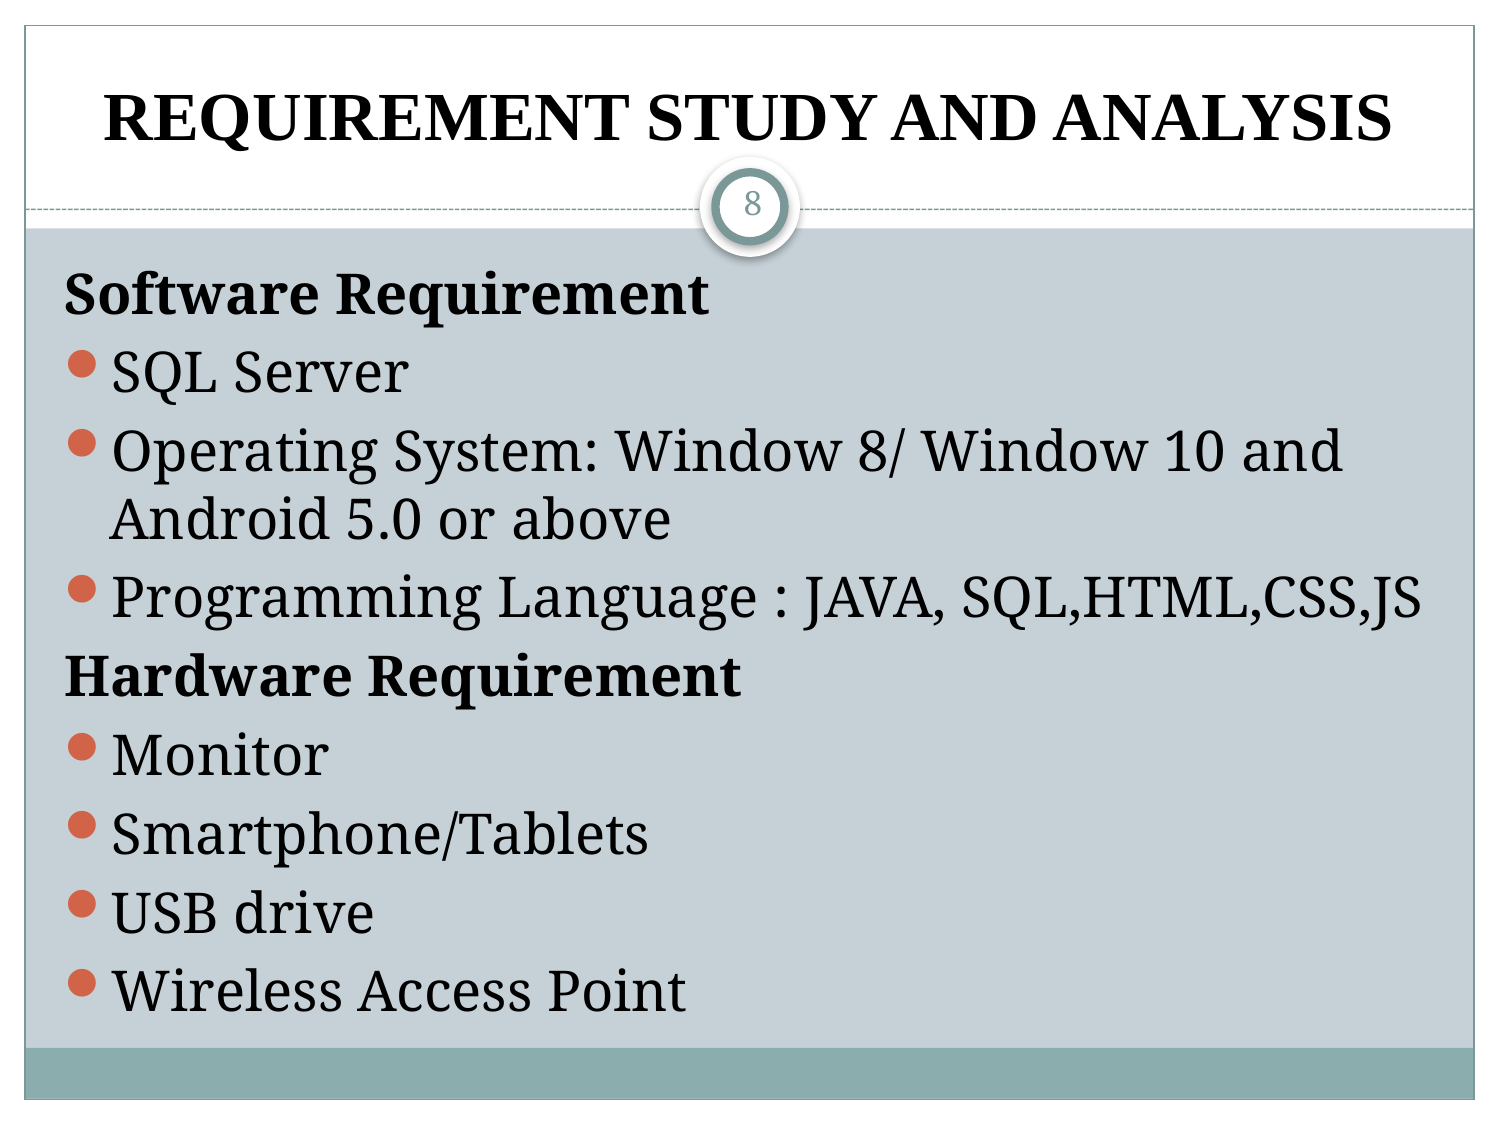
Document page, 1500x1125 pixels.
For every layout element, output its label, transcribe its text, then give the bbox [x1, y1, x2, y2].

list Software Requirement SQL Server Operating System: Window 8/ Window 10 and Android 5.0 or above Programming Language : JAVA, SQL,HTML,CSS,JS Hardware Requirement Monitor Smartphone/Tablets USB drive Wireless Access Point [49, 250, 1445, 1038]
slide_number 8 [715, 168, 791, 241]
title REQUIREMENT study and Analysis [49, 37, 1450, 162]
